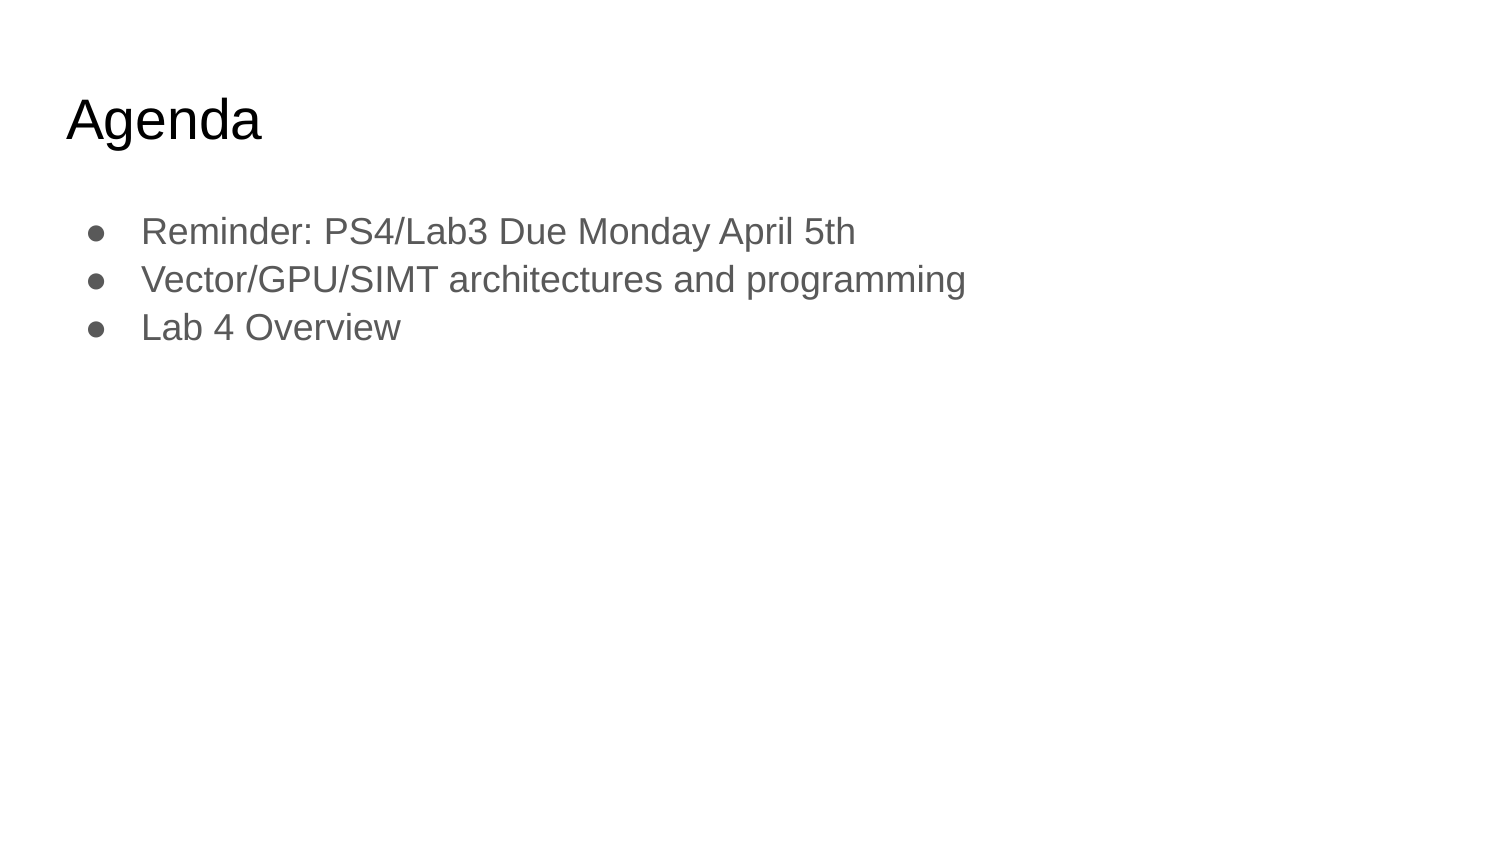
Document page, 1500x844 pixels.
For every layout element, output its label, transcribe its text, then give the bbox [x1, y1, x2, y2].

list Reminder: PS4/Lab3 Due Monday April 5th Vector/GPU/SIMT architectures and programming Lab 4 Overview [51, 189, 1449, 750]
title Agenda [51, 72, 1449, 167]
